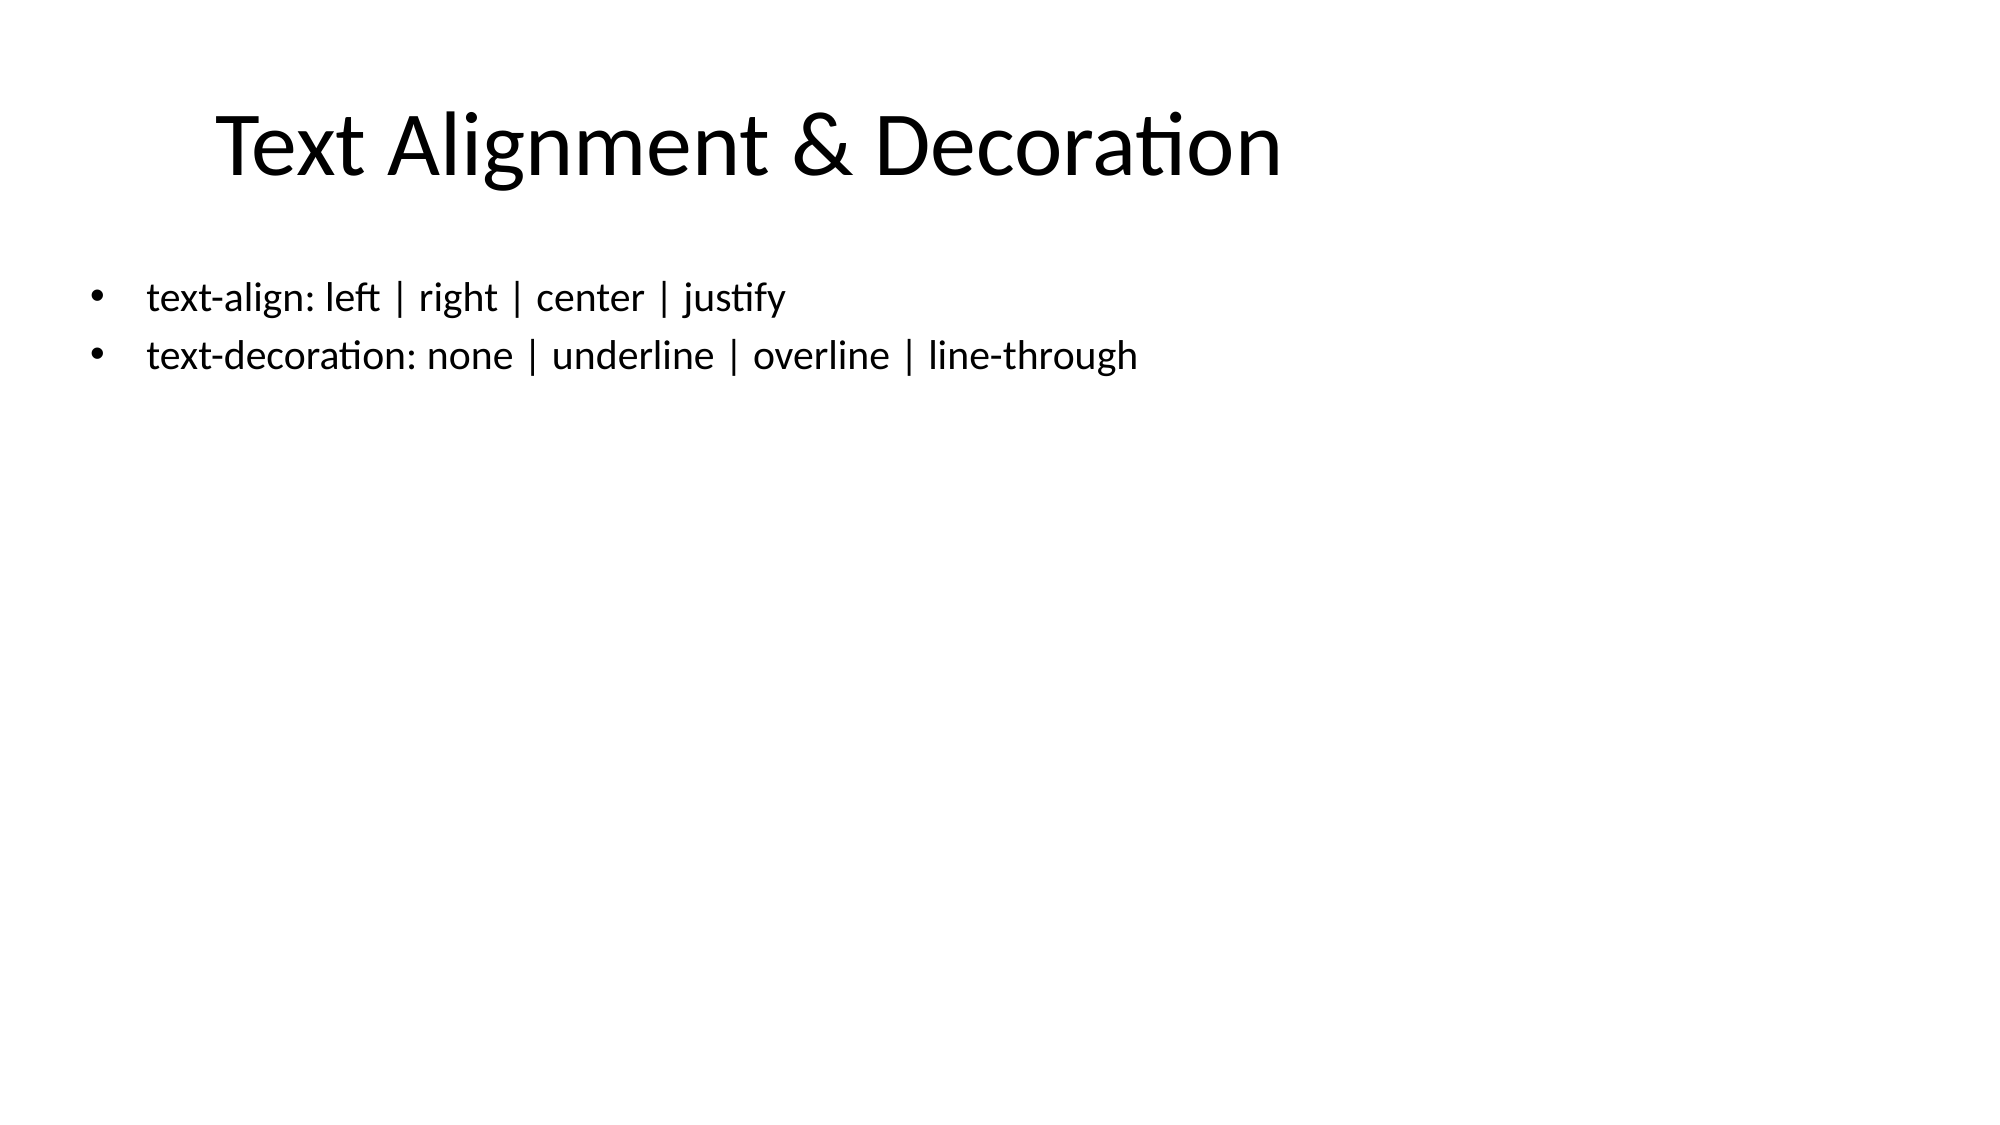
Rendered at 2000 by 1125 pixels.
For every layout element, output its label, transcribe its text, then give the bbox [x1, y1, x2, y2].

title Text Alignment & Decoration [75, 45, 1425, 233]
list text-align: left | right | center | justify text-decoration: none | underline | overline | line-through [75, 262, 1425, 1005]
